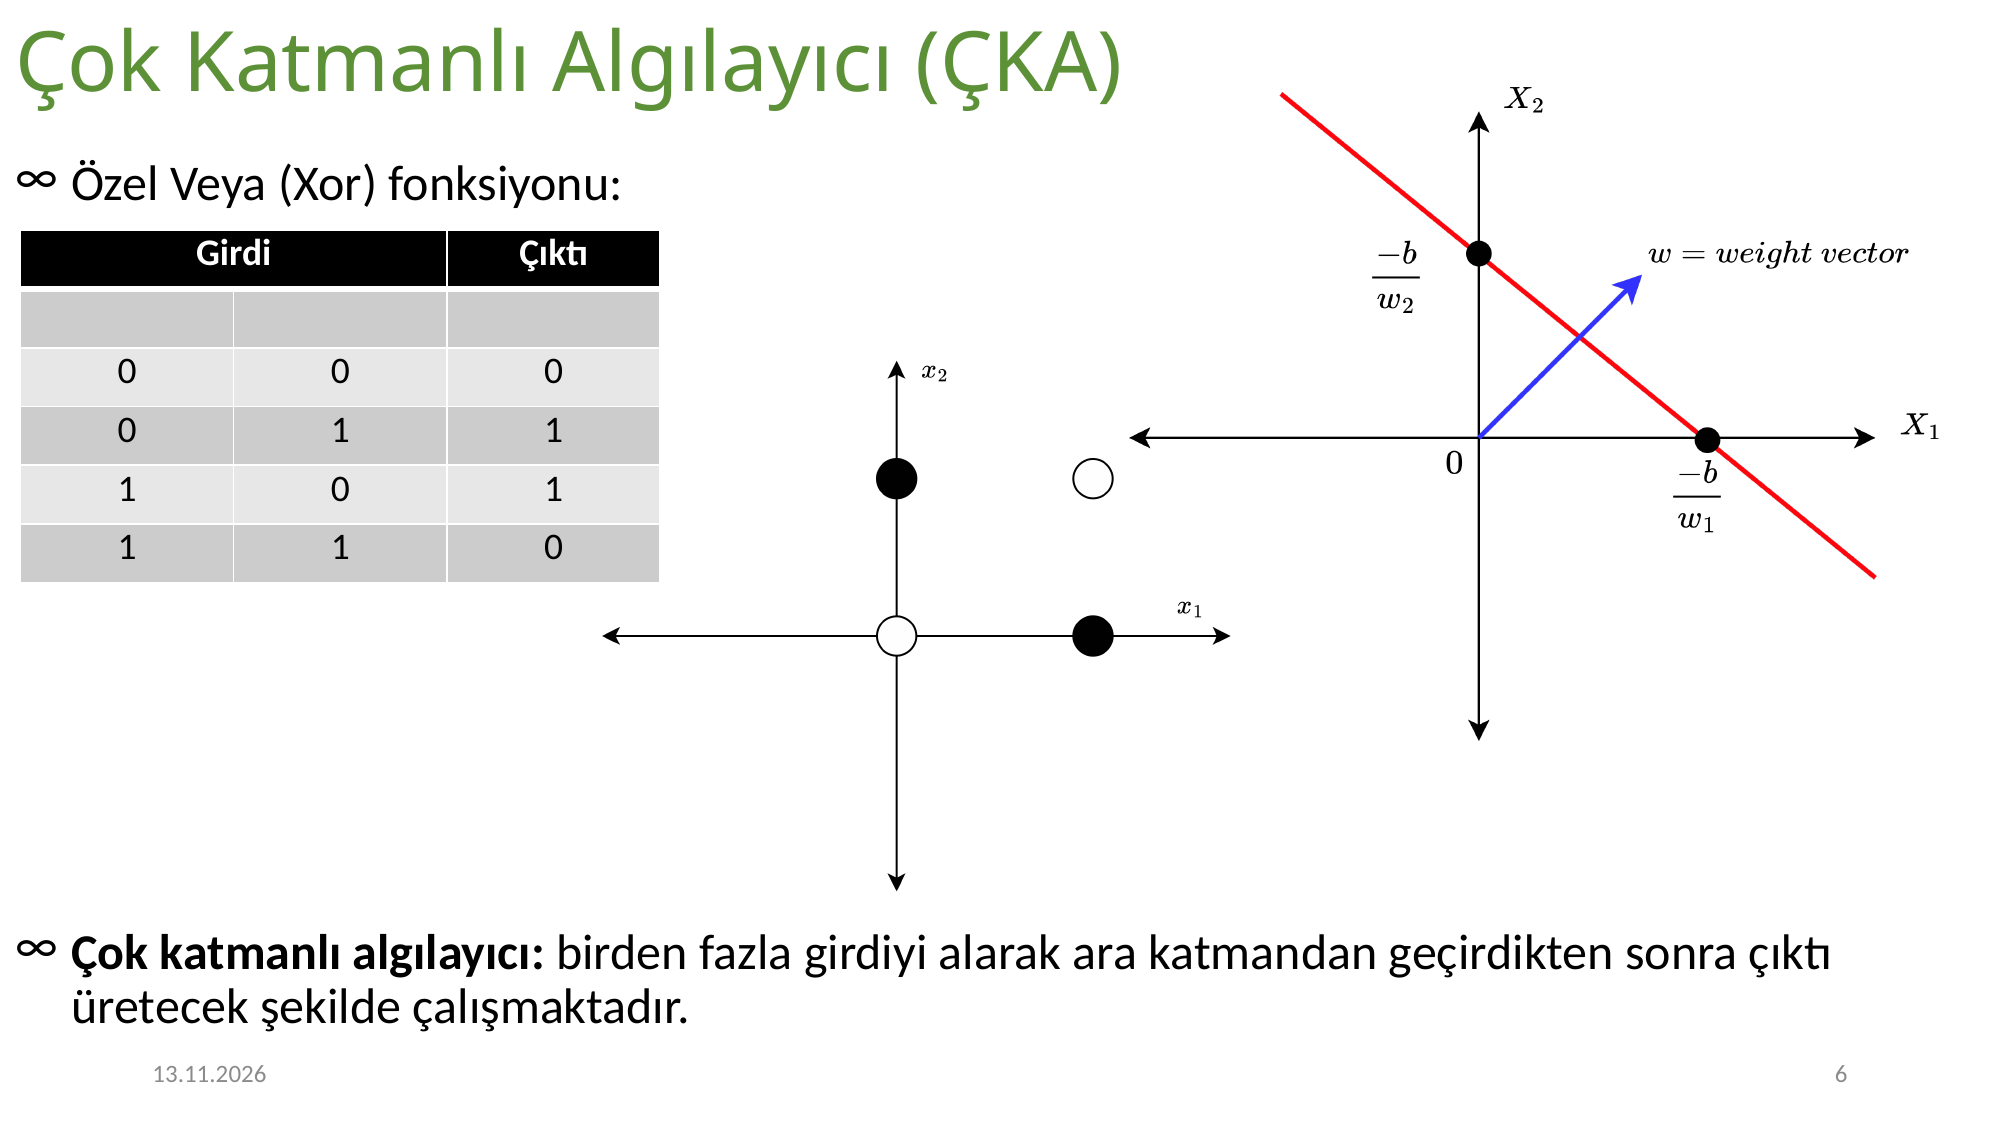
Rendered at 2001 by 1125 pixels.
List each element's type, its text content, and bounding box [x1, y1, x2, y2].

picture [587, 54, 1993, 908]
text_box Özel Veya (Xor) fonksiyonu: [0, 149, 1109, 308]
slide_number 6 [1412, 1043, 1863, 1103]
title Çok Katmanlı Algılayıcı (ÇKA) [0, 0, 1346, 117]
text_box Çok katmanlı algılayıcı: birden fazla girdiyi alarak ara katmandan geçirdikten sonra çıktı üretecek şekilde çalışmaktadır. [0, 918, 1905, 1043]
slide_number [137, 1043, 588, 1103]
